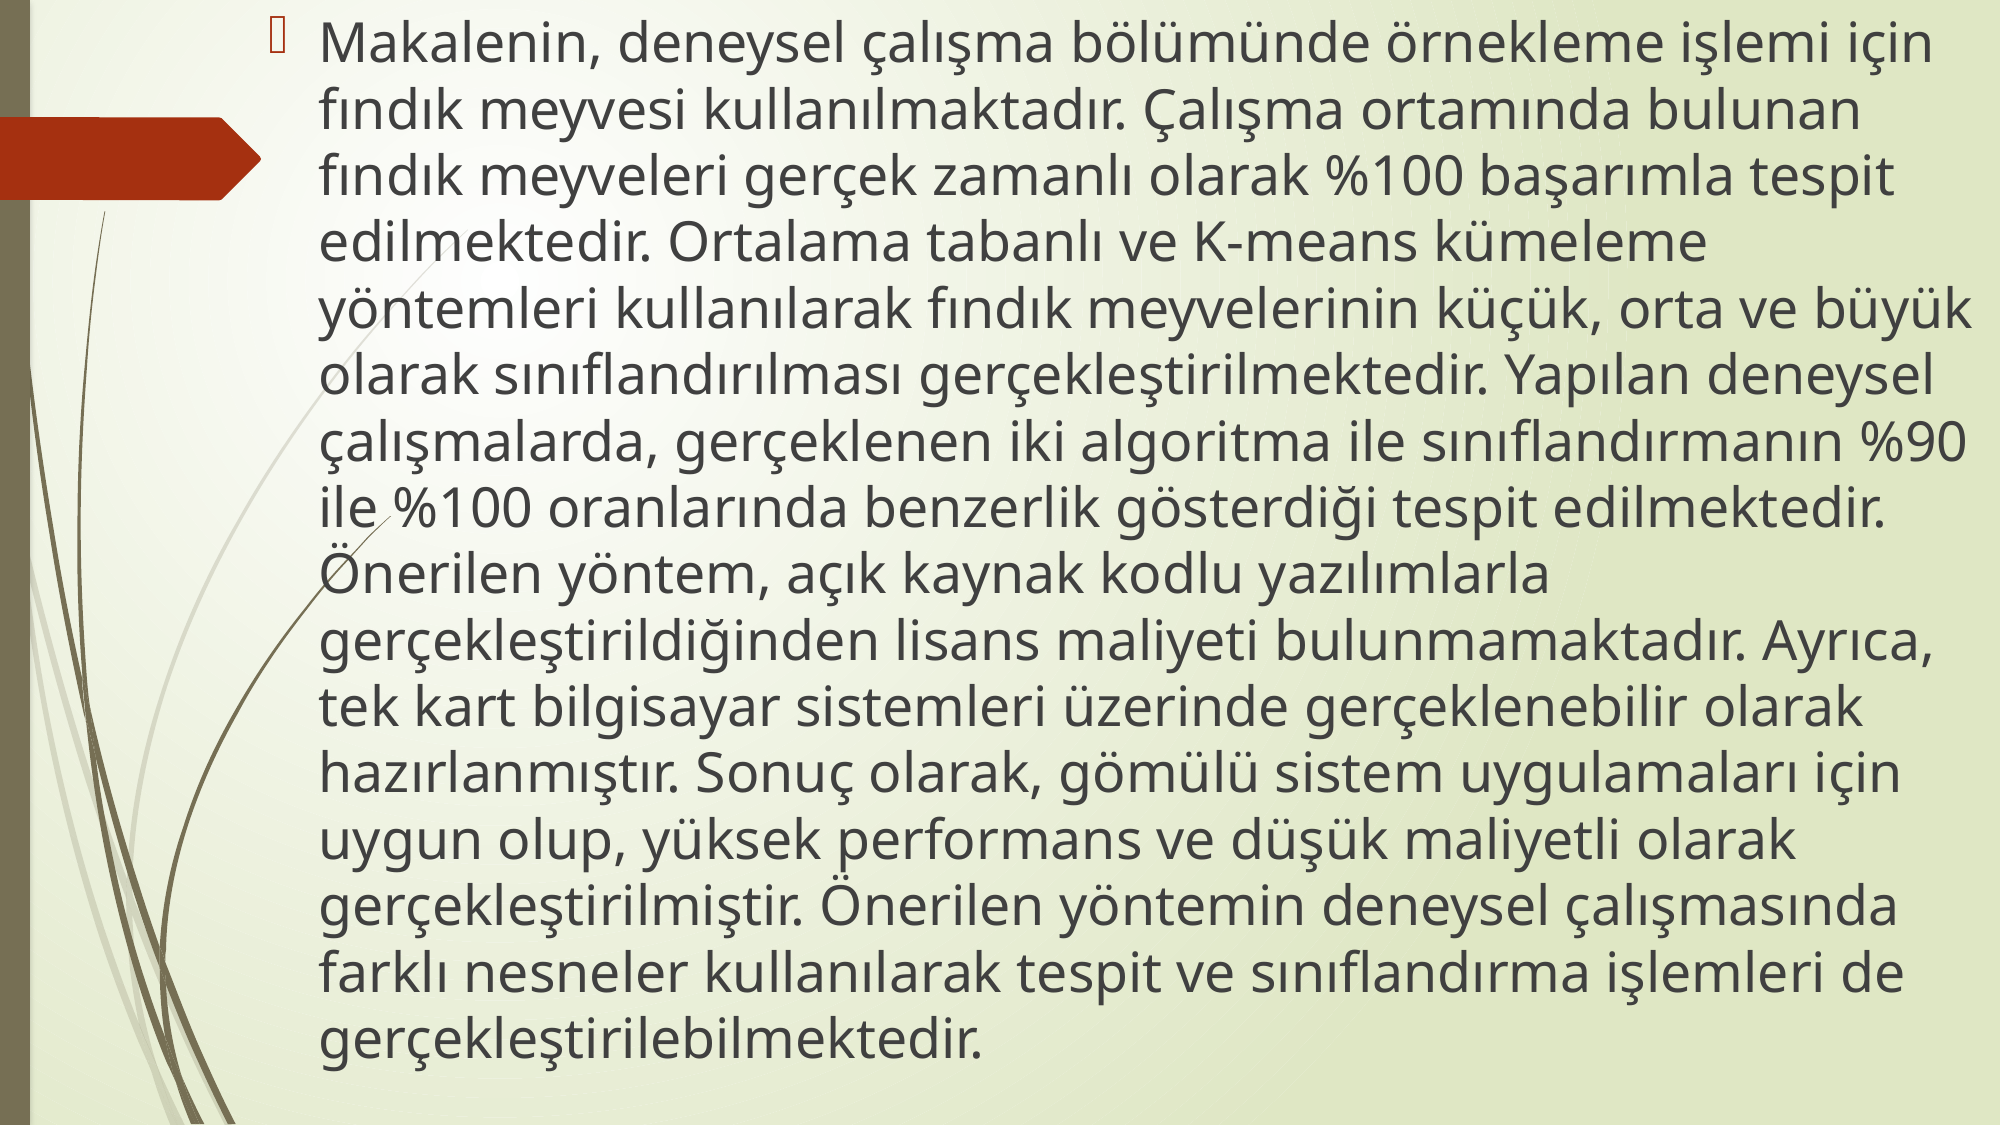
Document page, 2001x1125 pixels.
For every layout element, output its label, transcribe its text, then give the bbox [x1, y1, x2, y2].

list Makalenin, deneysel çalışma bölümünde örnekleme işlemi için fındık meyvesi kullanılmaktadır. Çalışma ortamında bulunan fındık meyveleri gerçek zamanlı olarak %100 başarımla tespit edilmektedir. Ortalama tabanlı ve K-means kümeleme yöntemleri kullanılarak fındık meyvelerinin küçük, orta ve büyük olarak sınıflandırılması gerçekleştirilmektedir. Yapılan deneysel çalışmalarda, gerçeklenen iki algoritma ile sınıflandırmanın %90 ile %100 oranlarında benzerlik gösterdiği tespit edilmektedir. Önerilen yöntem, açık kaynak kodlu yazılımlarla gerçekleştirildiğinden lisans maliyeti bulunmamaktadır. Ayrıca, tek kart bilgisayar sistemleri üzerinde gerçeklenebilir olarak hazırlanmıştır. Sonuç olarak, gömülü sistem uygulamaları için uygun olup, yüksek performans ve düşük maliyetli olarak gerçekleştirilmiştir. Önerilen yöntemin deneysel çalışmasında farklı nesneler kullanılarak tespit ve sınıflandırma işlemleri de gerçekleştirilebilmektedir. [253, 0, 2000, 1125]
